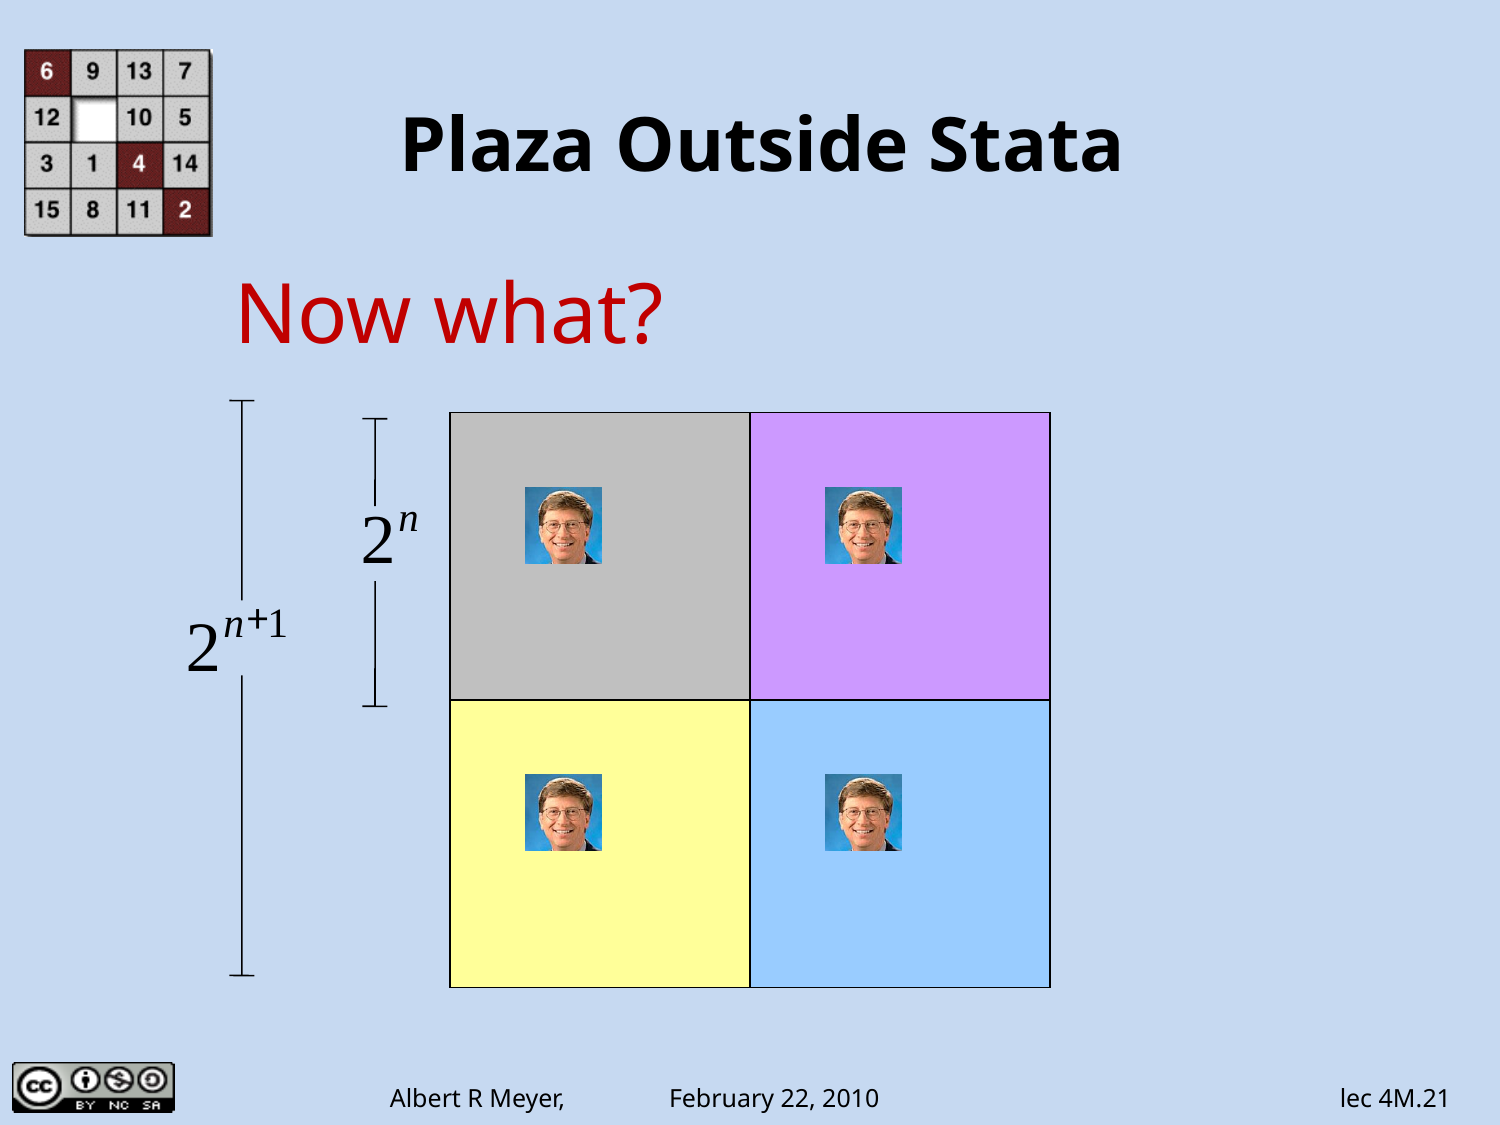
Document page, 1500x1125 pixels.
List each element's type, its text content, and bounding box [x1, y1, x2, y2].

picture [24, 49, 213, 237]
title Plaza Outside Stata [237, 45, 1288, 238]
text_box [449, 412, 1051, 988]
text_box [349, 418, 433, 707]
picture [12, 1062, 175, 1113]
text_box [174, 400, 298, 976]
text_box Now what? [219, 252, 679, 368]
